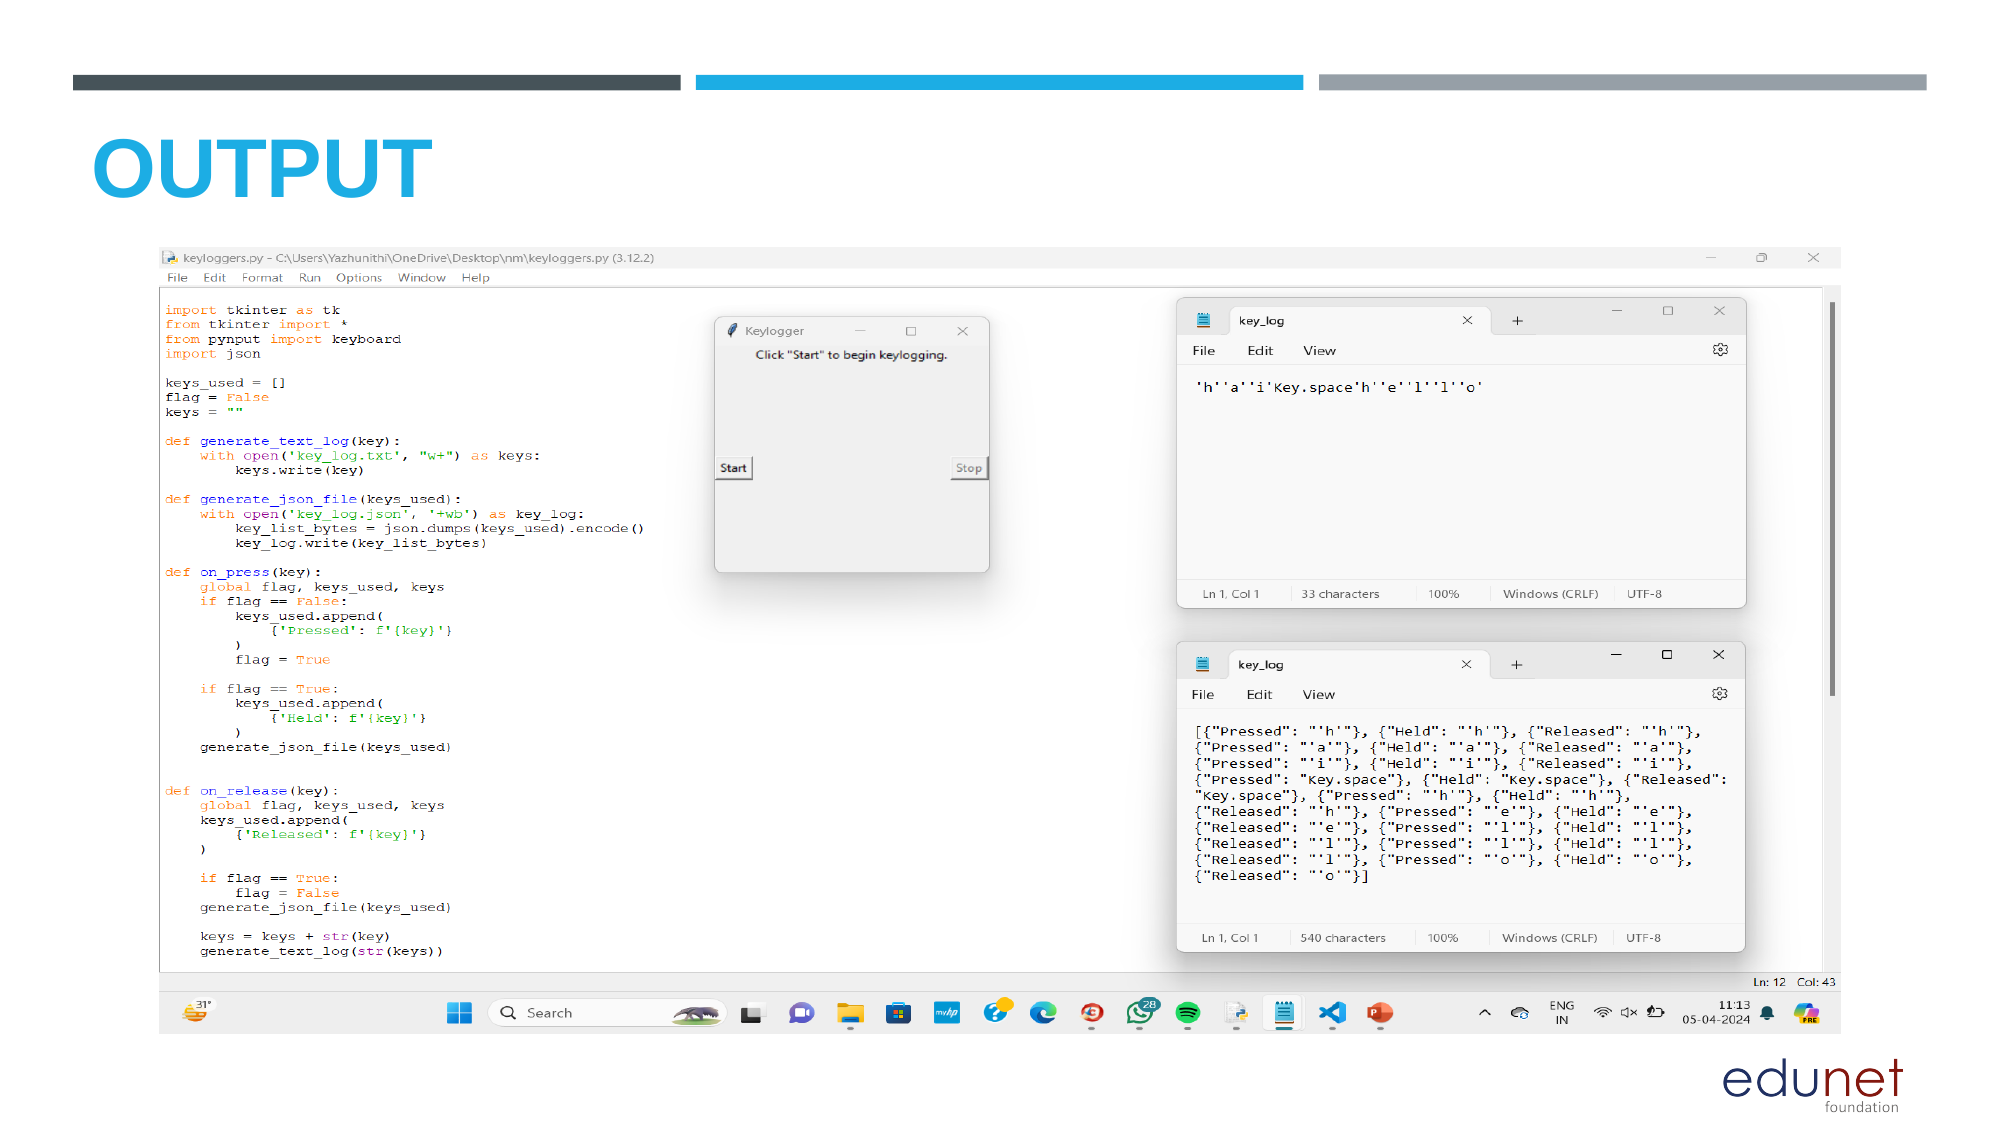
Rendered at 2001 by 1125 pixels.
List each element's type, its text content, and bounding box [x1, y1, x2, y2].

picture [159, 247, 1841, 1034]
picture [1719, 1056, 1905, 1116]
text_box OUTPUT [76, 107, 1924, 222]
